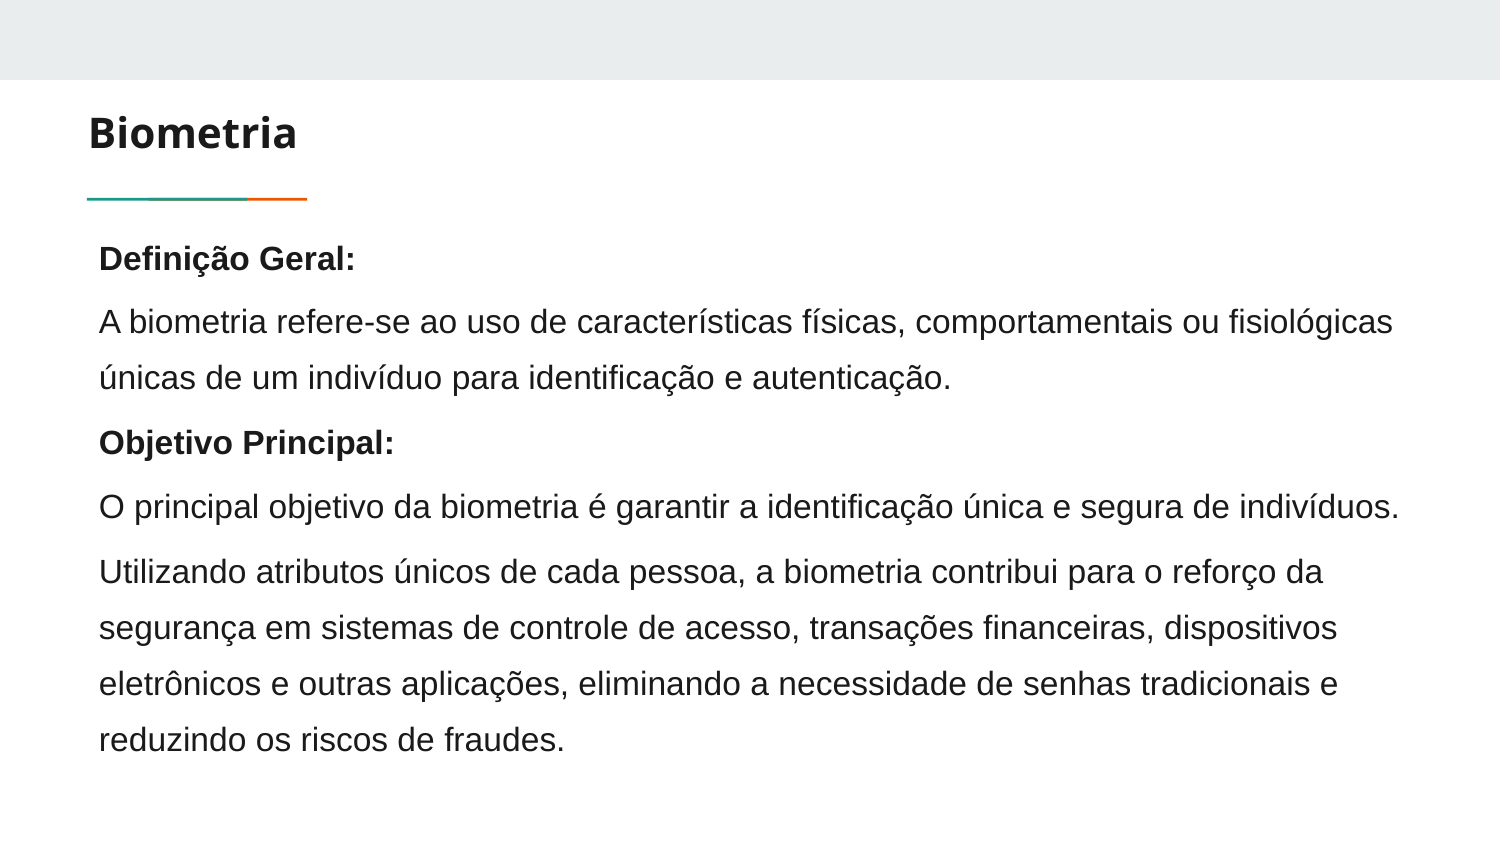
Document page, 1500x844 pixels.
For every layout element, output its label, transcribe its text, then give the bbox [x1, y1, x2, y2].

title Biometria [72, 88, 1335, 177]
list Definição Geral: A biometria refere-se ao uso de características físicas, comportamentais ou fisiológicas únicas de um indivíduo para identificação e autenticação. Objetivo Principal: O principal objetivo da biometria é garantir a identificação única e segura de indivíduos. Utilizando atributos únicos de cada pessoa, a biometria contribui para o reforço da segurança em sistemas de controle de acesso, transações financeiras, dispositivos eletrônicos e outras aplicações, eliminando a necessidade de senhas tradicionais e reduzindo os riscos de fraudes. [0, 206, 1448, 829]
